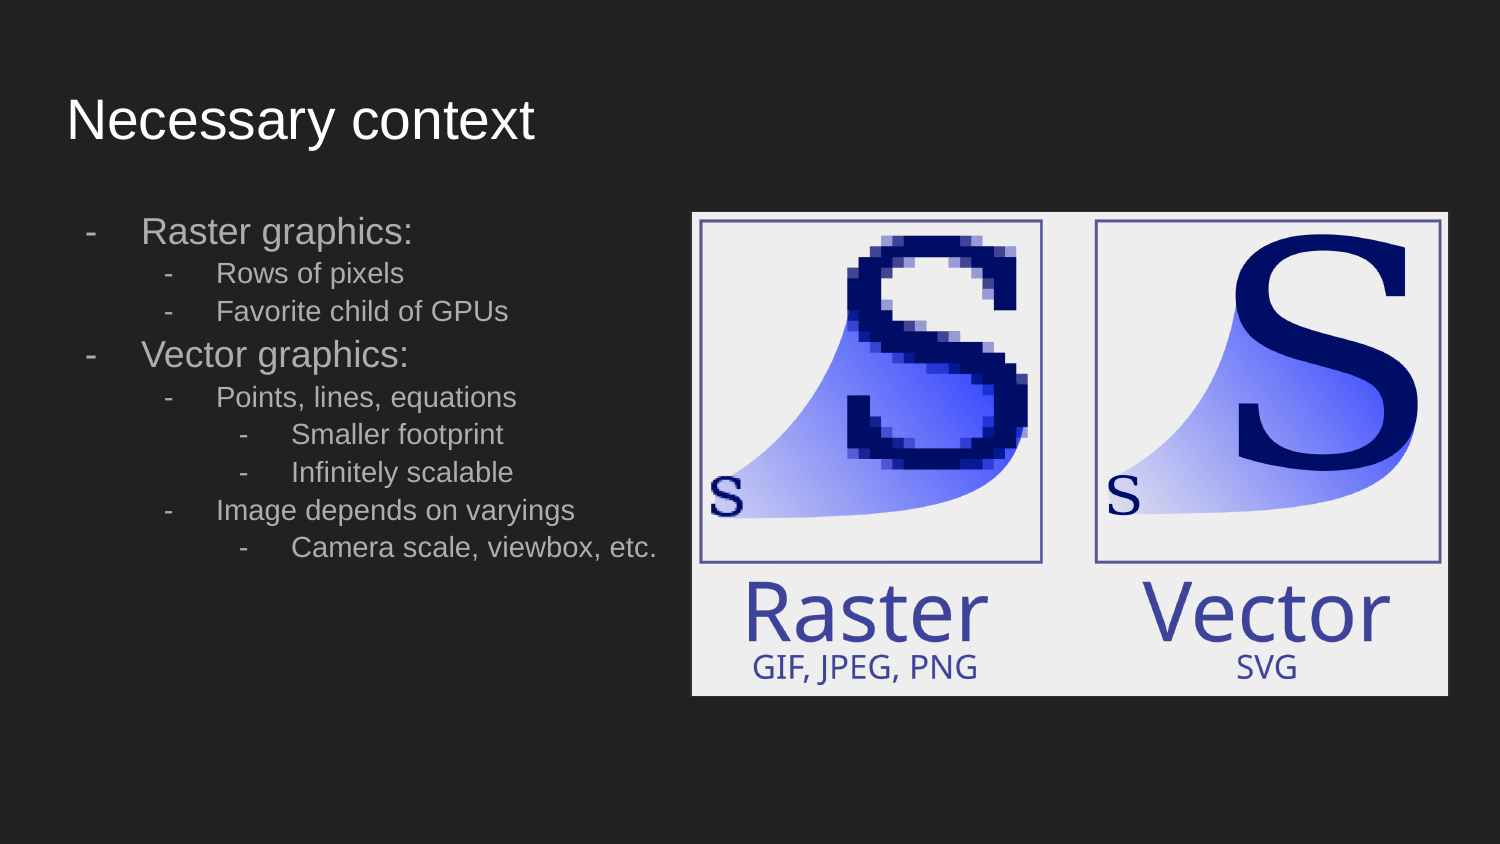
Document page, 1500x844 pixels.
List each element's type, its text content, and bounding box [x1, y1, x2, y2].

list Raster graphics: Rows of pixels Favorite child of GPUs Vector graphics: Points, lines, equations Smaller footprint Infinitely scalable Image depends on varyings Camera scale, viewbox, etc. [51, 189, 682, 750]
title Necessary context [51, 72, 1449, 167]
picture [690, 211, 1450, 697]
